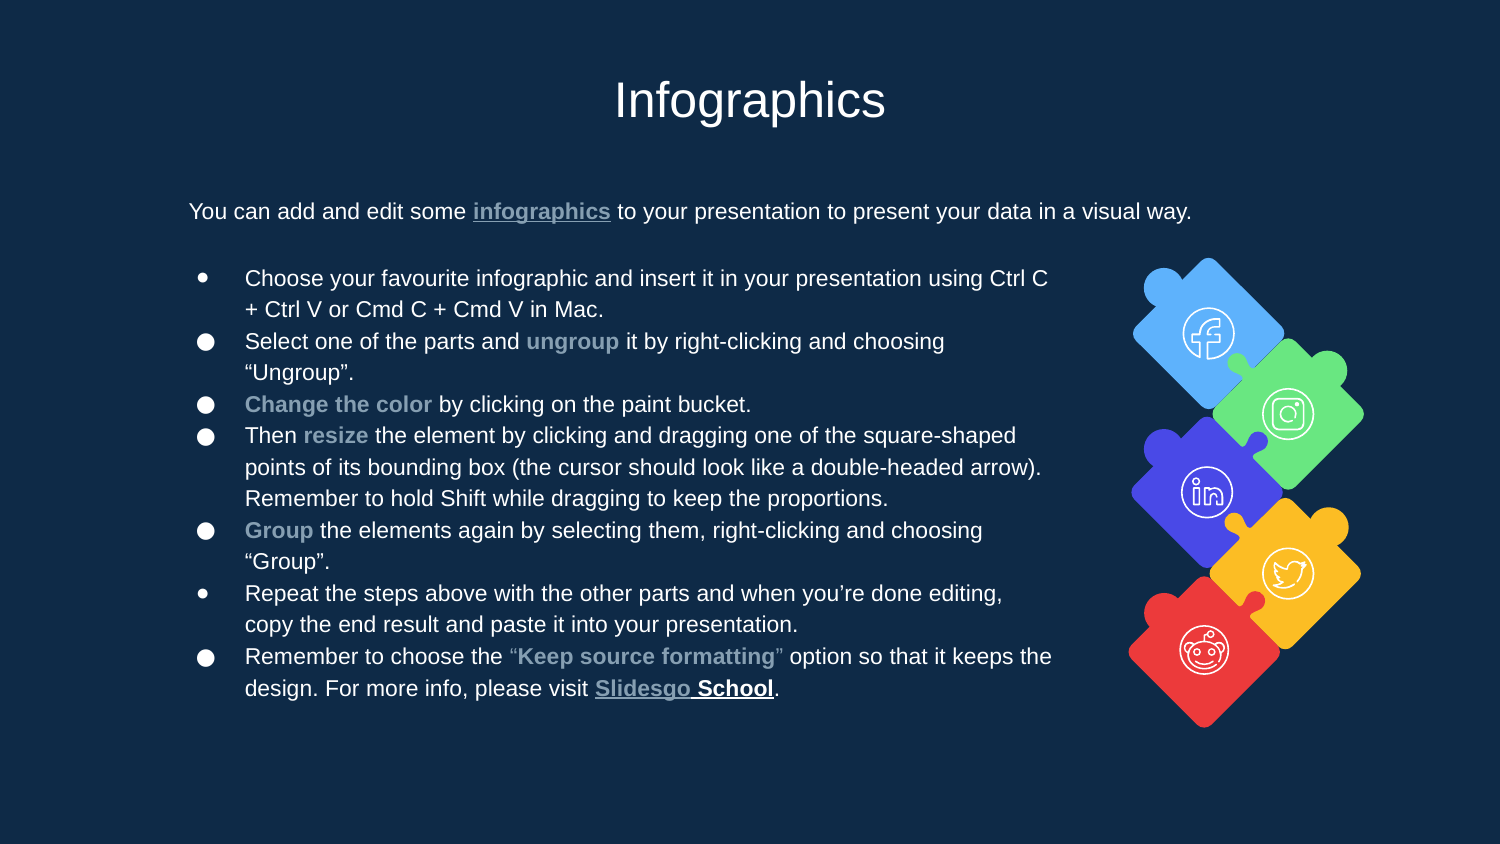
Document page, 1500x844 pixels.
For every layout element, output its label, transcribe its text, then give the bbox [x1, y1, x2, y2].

text_box Choose your favourite infographic and insert it in your presentation using Ctrl C + Ctrl V or Cmd C + Cmd V in Mac. Select one of the parts and ungroup it by right-clicking and choosing “Ungroup”. Change the color by clicking on the paint bucket. Then resize the element by clicking and dragging one of the square-shaped points of its bounding box (the cursor should look like a double-headed arrow). Remember to hold Shift while dragging to keep the proportions. Group the elements again by selecting them, right-clicking and choosing “Group”. Repeat the steps above with the other parts and when you’re done editing, copy the end result and paste it into your presentation. Remember to choose the “Keep source formatting” option so that it keeps the design. For more info, please visit Slidesgo School. [154, 244, 1069, 725]
title Infographics [171, 52, 1328, 132]
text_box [1127, 257, 1366, 728]
list You can add and edit some infographics to your presentation to present your data in a visual way. [154, 177, 1317, 231]
